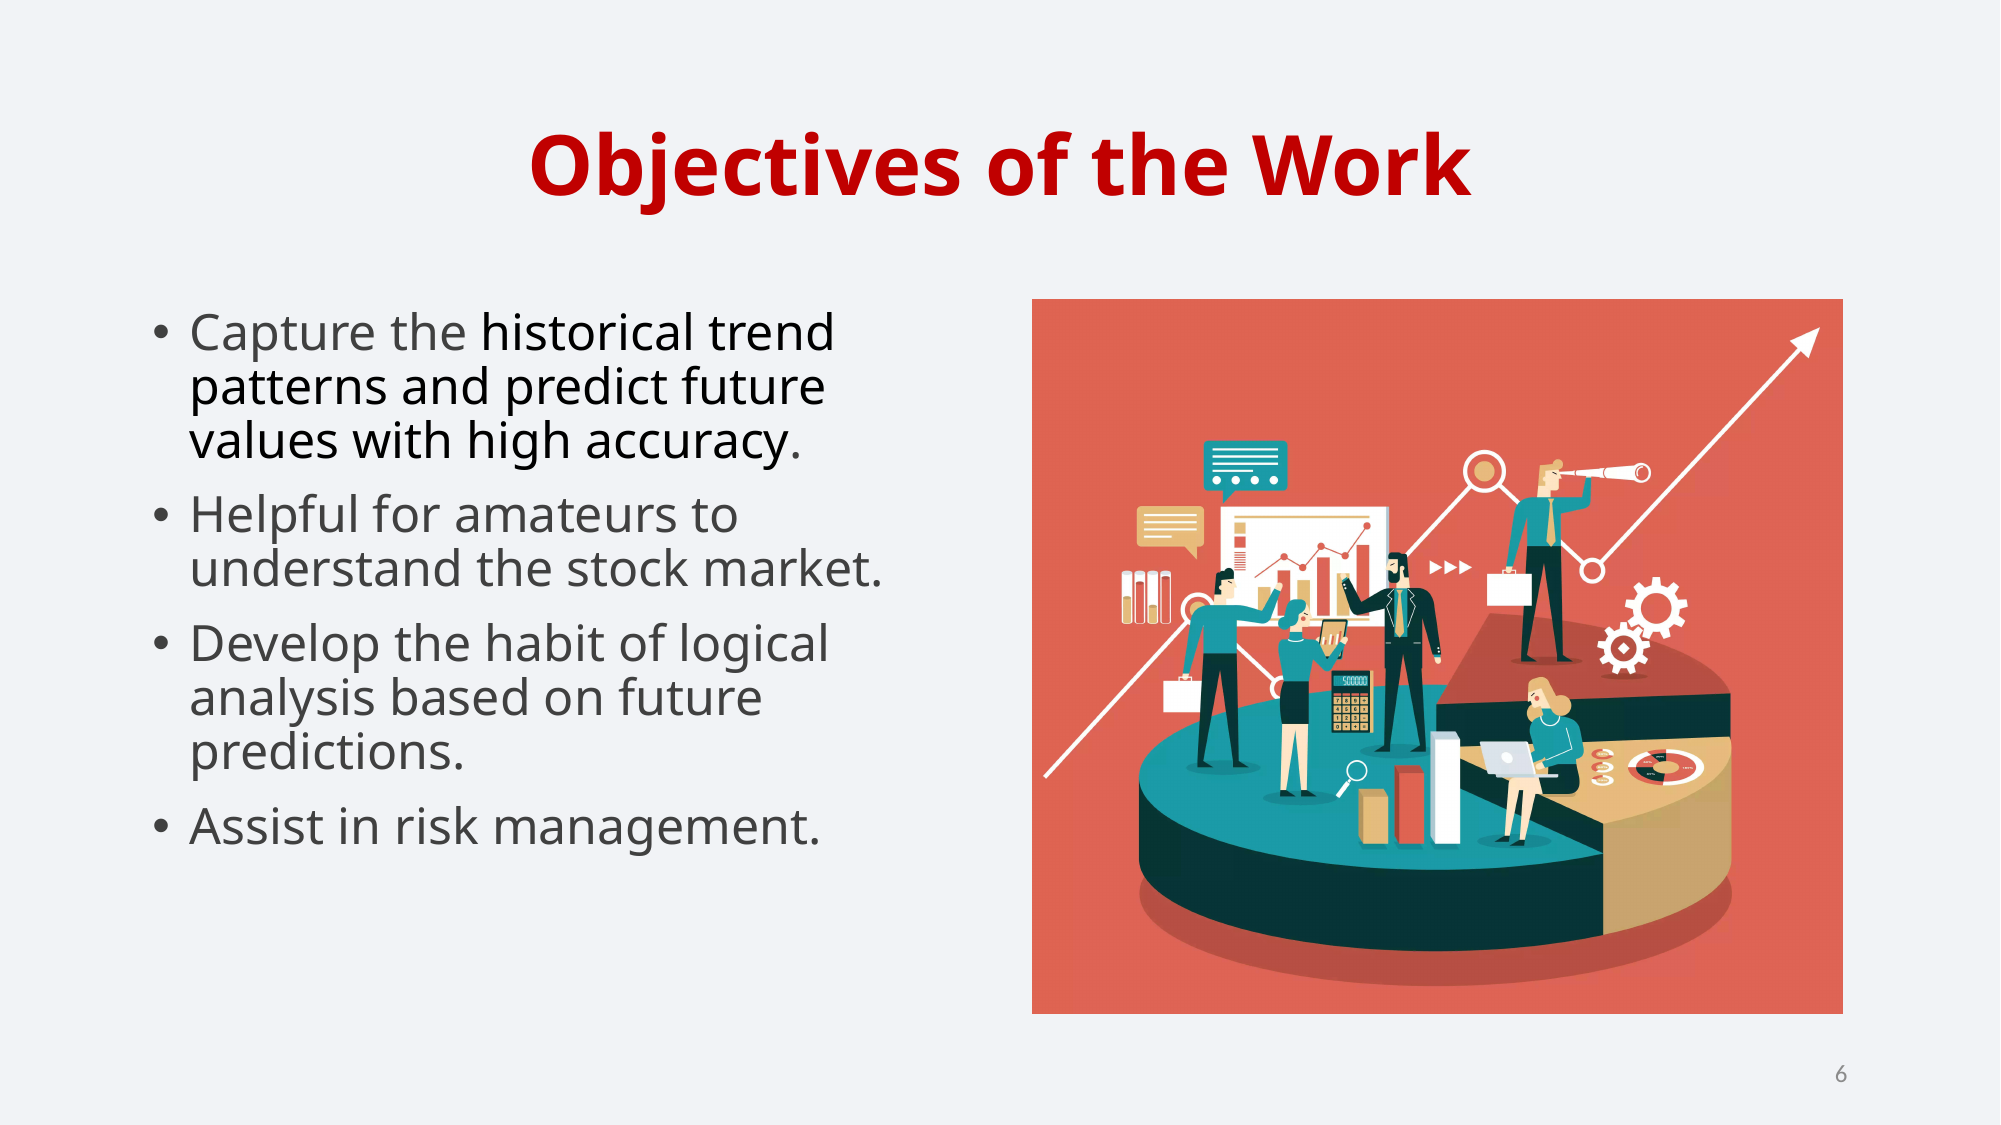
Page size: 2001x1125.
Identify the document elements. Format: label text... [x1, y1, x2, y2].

list Capture the historical trend patterns and predict future values with high accuracy. Helpful for amateurs to understand the stock market. Develop the habit of logical analysis based on future predictions. Assist in risk management. [137, 299, 988, 1014]
title Objectives of the Work [137, 59, 1863, 278]
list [1032, 299, 1843, 1014]
slide_number 6 [1412, 1042, 1863, 1103]
